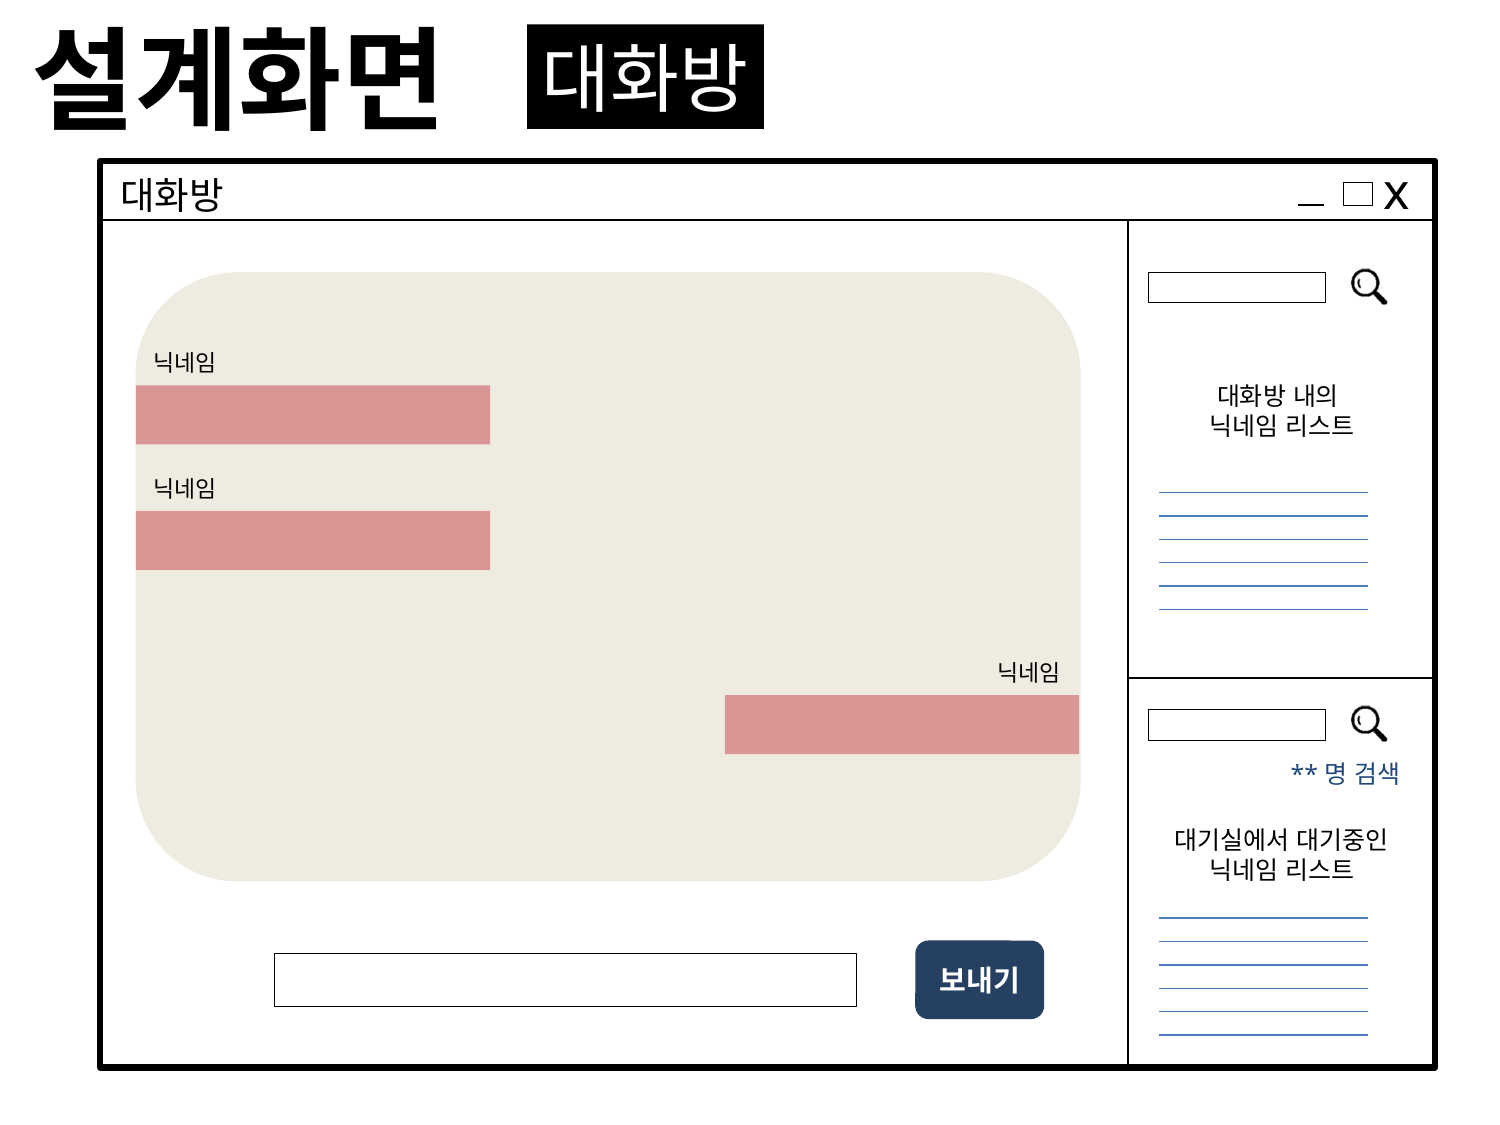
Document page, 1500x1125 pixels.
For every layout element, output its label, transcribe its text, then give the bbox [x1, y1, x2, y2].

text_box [1147, 268, 1393, 309]
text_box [1158, 492, 1368, 610]
text_box [134, 383, 492, 446]
text_box [98, 159, 1437, 1070]
text_box 대화방 내의 닉네임 리스트 [1144, 373, 1419, 479]
text_box [133, 270, 1083, 884]
text_box **명 검색 [1274, 751, 1416, 797]
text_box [1147, 705, 1393, 746]
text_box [1297, 169, 1424, 209]
text_box 대기실에서 대기중인 닉네임 리스트 [1144, 817, 1419, 893]
text_box 닉네임 [138, 341, 233, 384]
text_box 설계화면 [17, 1, 461, 152]
text_box 보내기 [913, 938, 1047, 1022]
text_box 닉네임 [982, 651, 1076, 694]
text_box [1158, 917, 1368, 1036]
text_box 대화방 [105, 164, 239, 219]
text_box [272, 951, 858, 1009]
text_box [723, 693, 1081, 756]
text_box [134, 509, 492, 572]
text_box 대화방 [527, 24, 764, 129]
text_box 닉네임 [138, 467, 233, 510]
